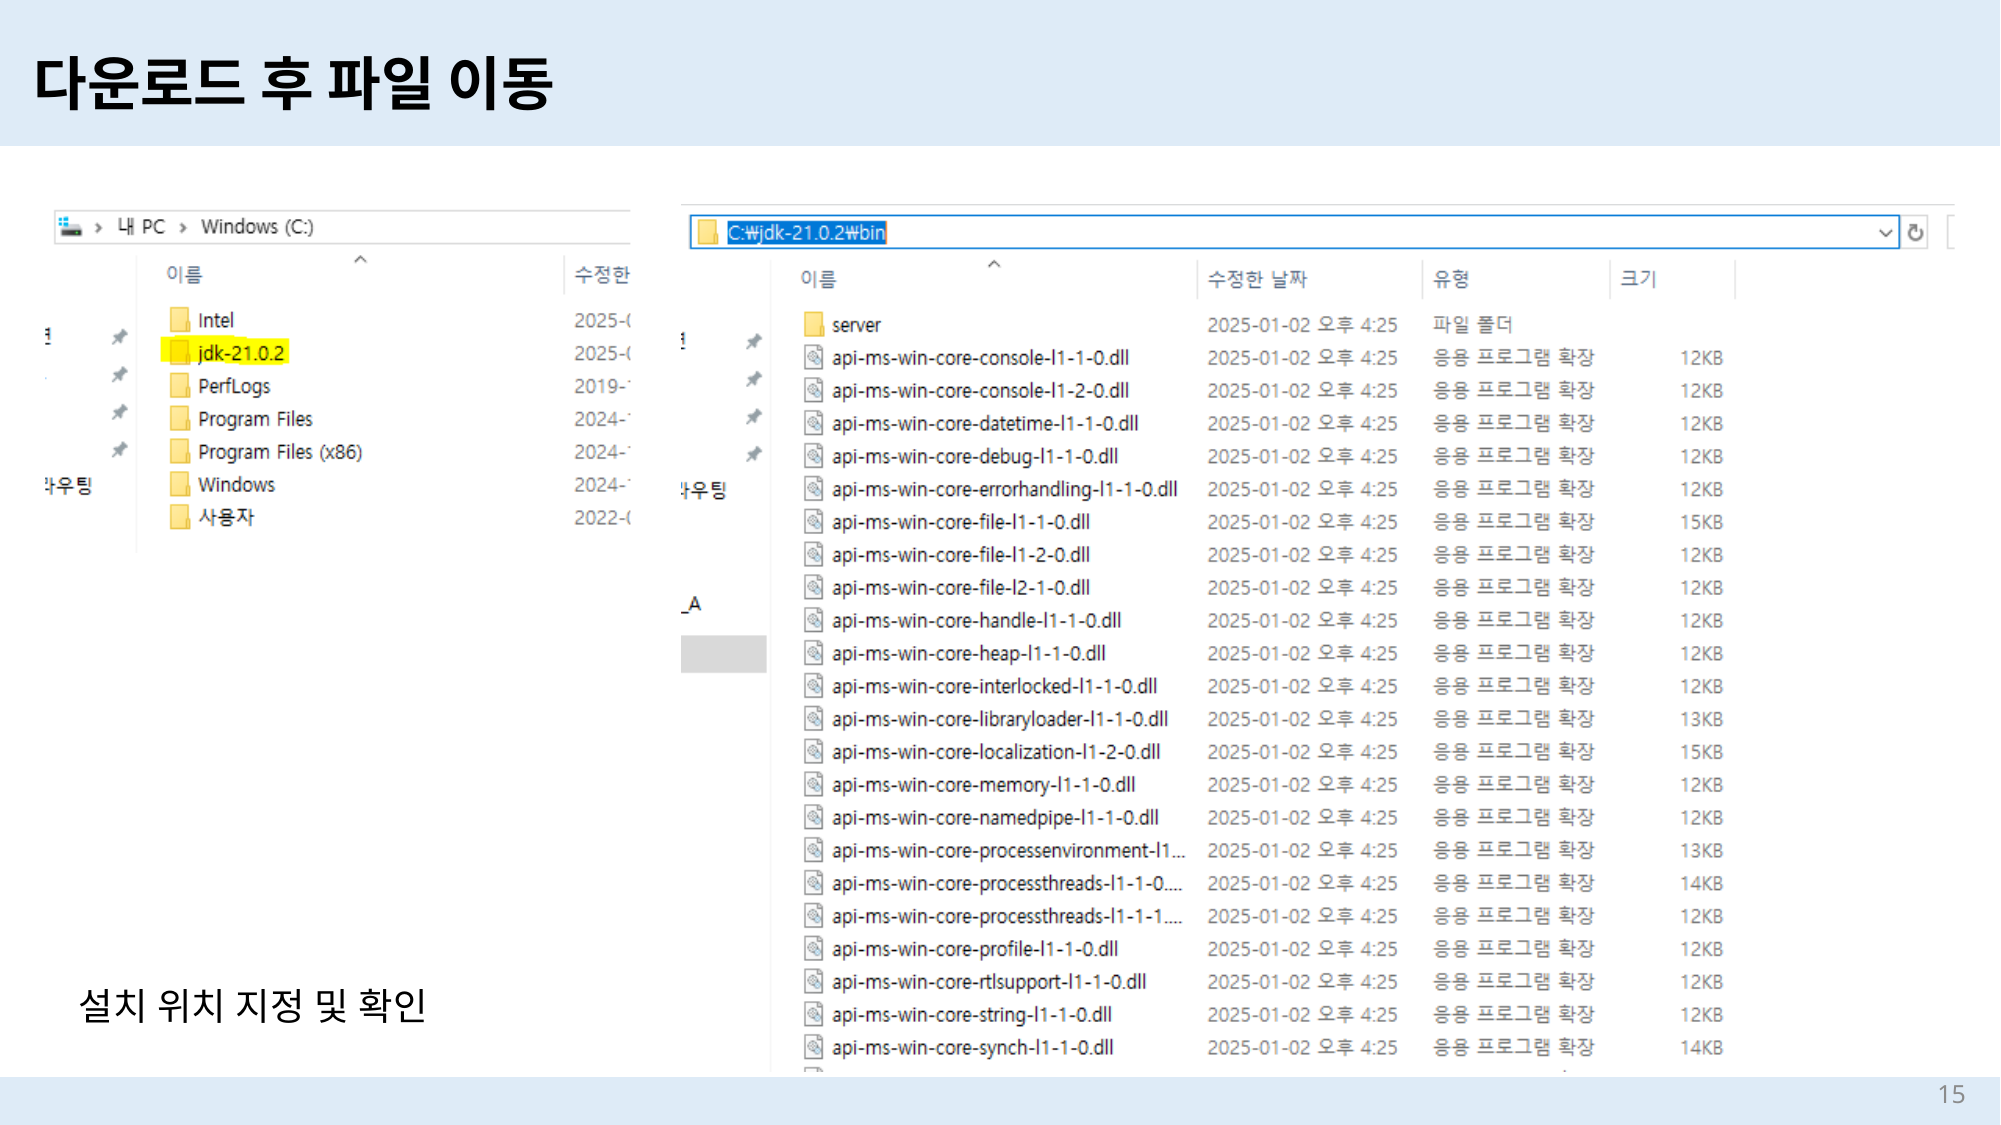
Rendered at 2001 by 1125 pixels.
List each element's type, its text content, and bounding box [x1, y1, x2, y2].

text_box 다운로드 후 파일 이동 [33, 54, 1953, 118]
text_box 설치 위치 지정 및 확인 [45, 987, 461, 1028]
text_box [681, 204, 1955, 1072]
slide_number 15 [1531, 1065, 1982, 1125]
text_box [45, 204, 631, 553]
